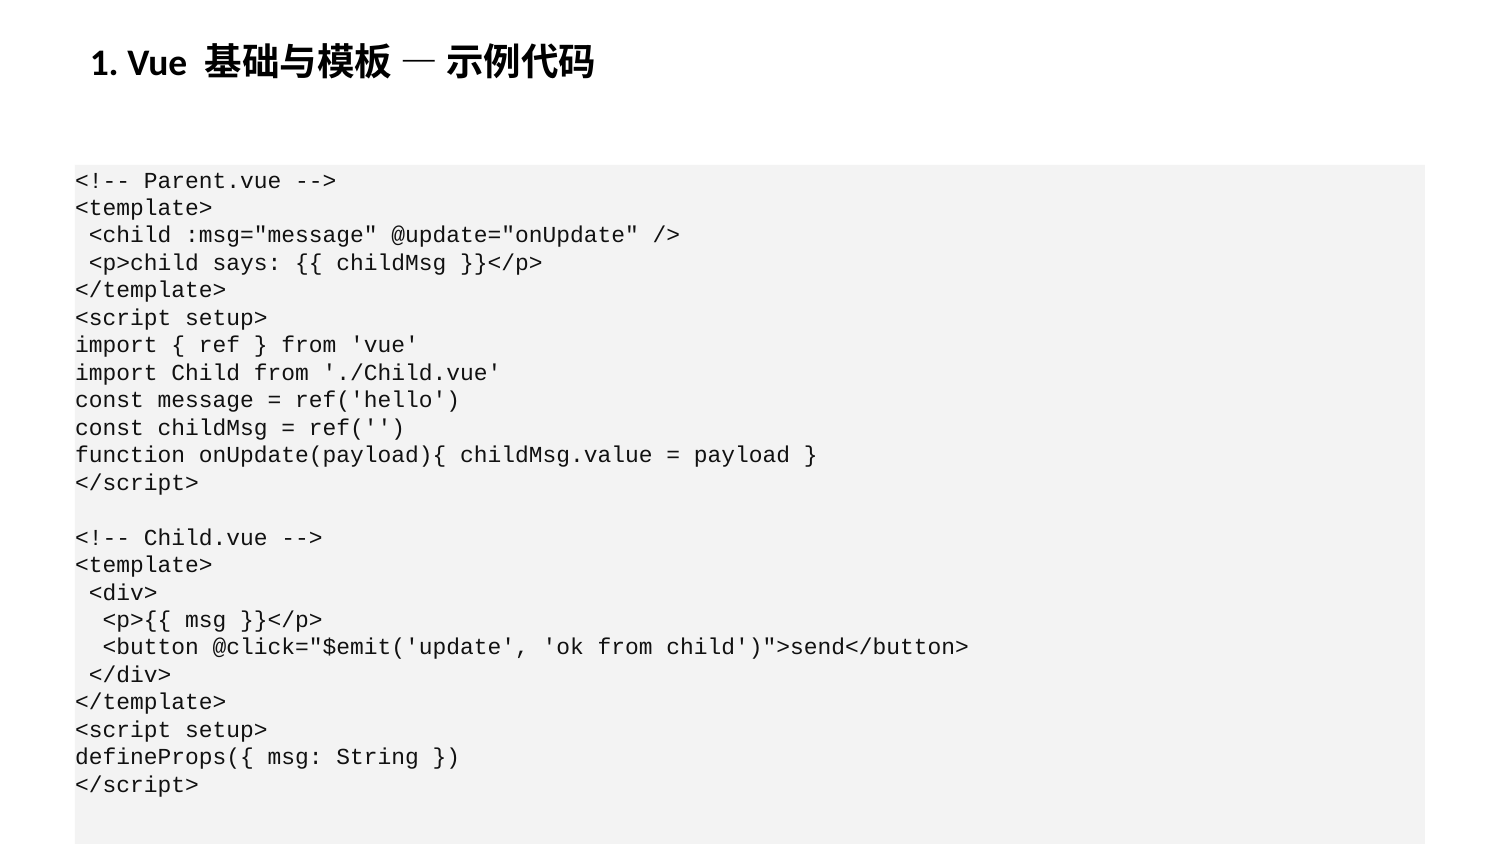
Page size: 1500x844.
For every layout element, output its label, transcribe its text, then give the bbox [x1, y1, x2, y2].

text_box <!-- Parent.vue --> <template> <child :msg="message" @update="onUpdate" /> <p>child says: {{ childMsg }}</p> </template> <script setup> import { ref } from 'vue' import Child from './Child.vue' const message = ref('hello') const childMsg = ref('') function onUpdate(payload){ childMsg.value = payload } </script> <!-- Child.vue --> <template> <div> <p>{{ msg }}</p> <button @click="$emit('update', 'ok from child')">send</button> </div> </template> <script setup> defineProps({ msg: String }) </script> [74, 164, 1425, 844]
